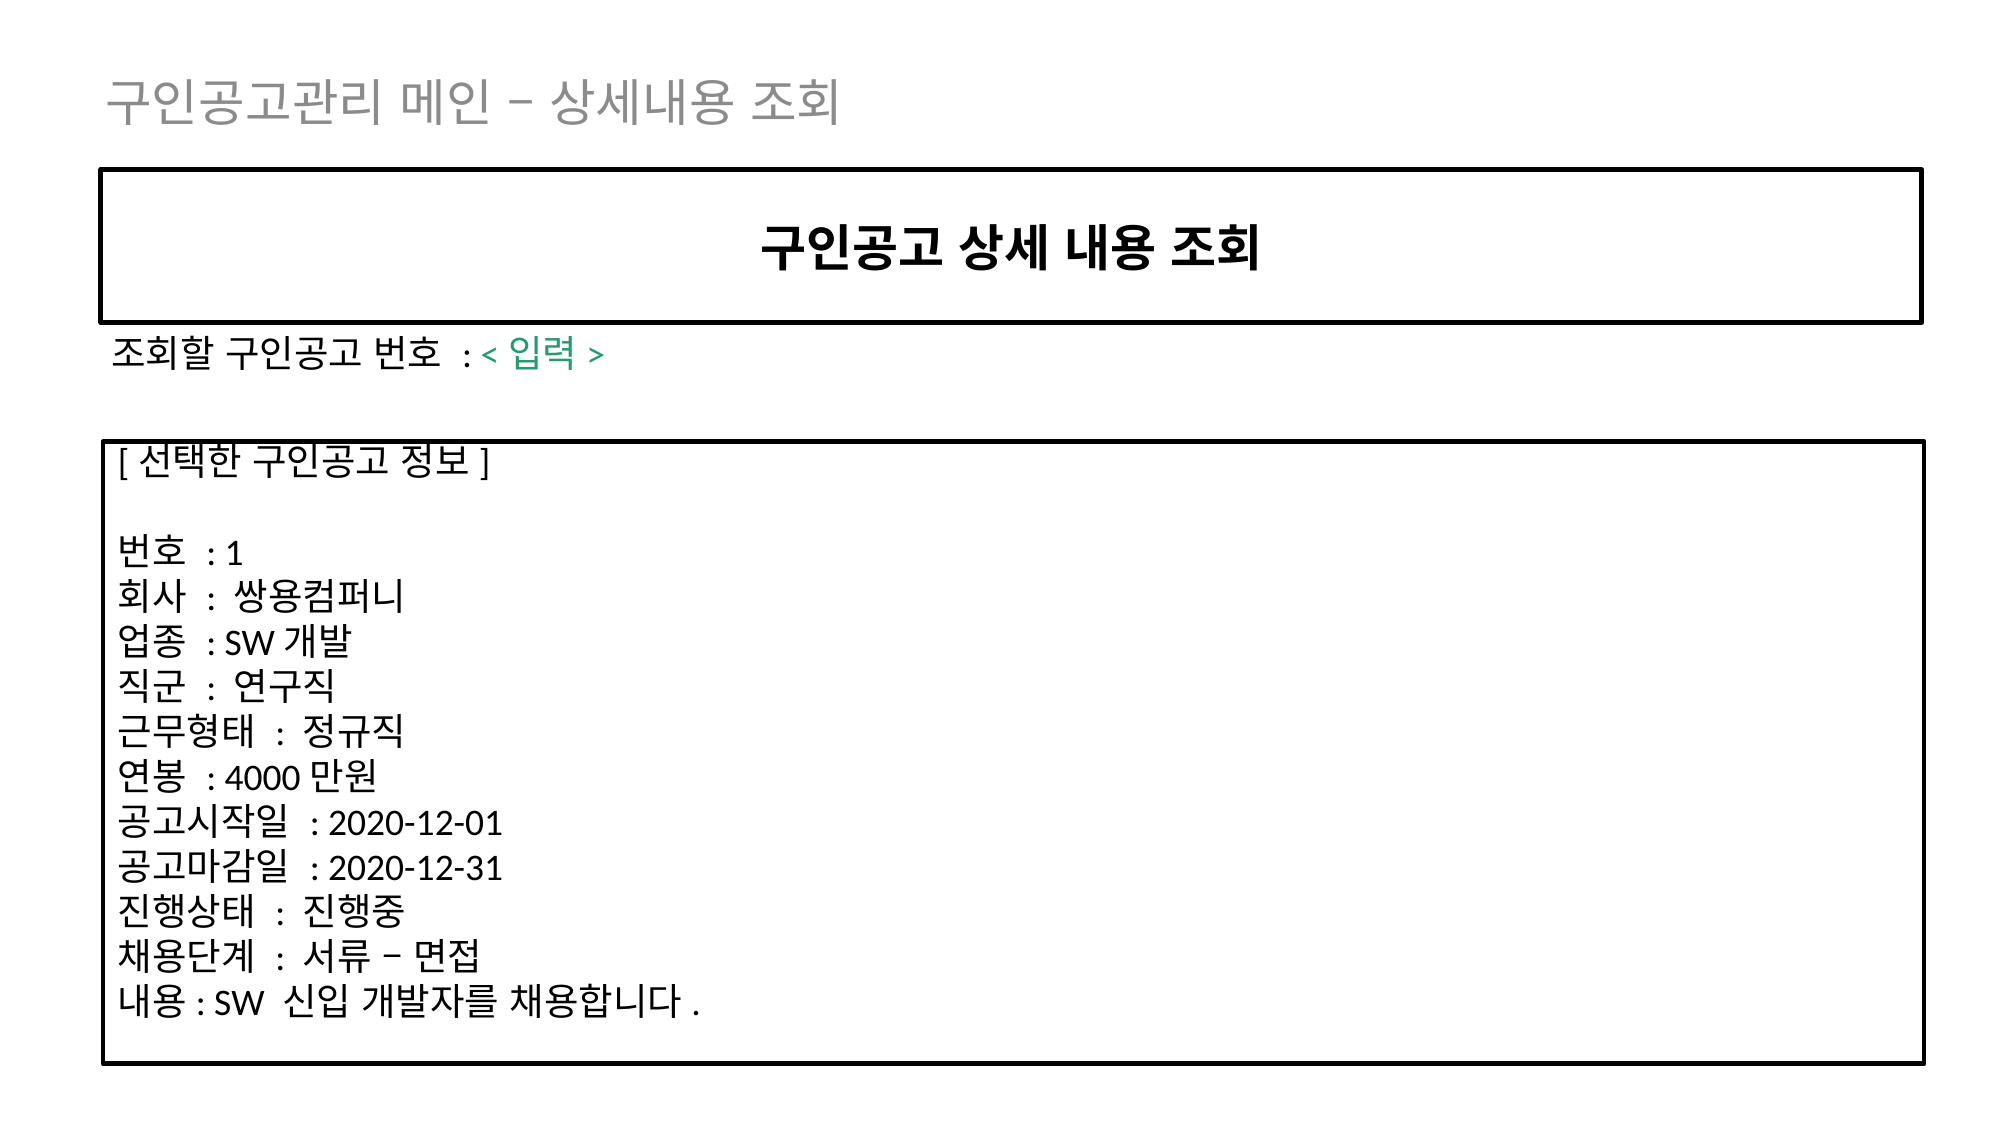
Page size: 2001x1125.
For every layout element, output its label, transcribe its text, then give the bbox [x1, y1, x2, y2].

text_box 조회할 구인공고 번호 : <입력> [96, 327, 1869, 453]
text_box [선택한 구인공고 정보] 번호 : 1 회사 : 쌍용컴퍼니 업종 : SW개발 직군 : 연구직 근무형태 : 정규직 연봉 : 4000만원 공고시작일 : 2020-12-01 공고마감일 : 2020-12-31 진행상태 : 진행중 채용단계 : 서류 – 면접 내용: SW 신입 개발자를 채용합니다. [102, 440, 1926, 1065]
text_box 구인공고 상세 내용 조회 [99, 168, 1923, 324]
subtitle 구인공고관리 메인 – 상세내용 조회 [90, 63, 1912, 140]
